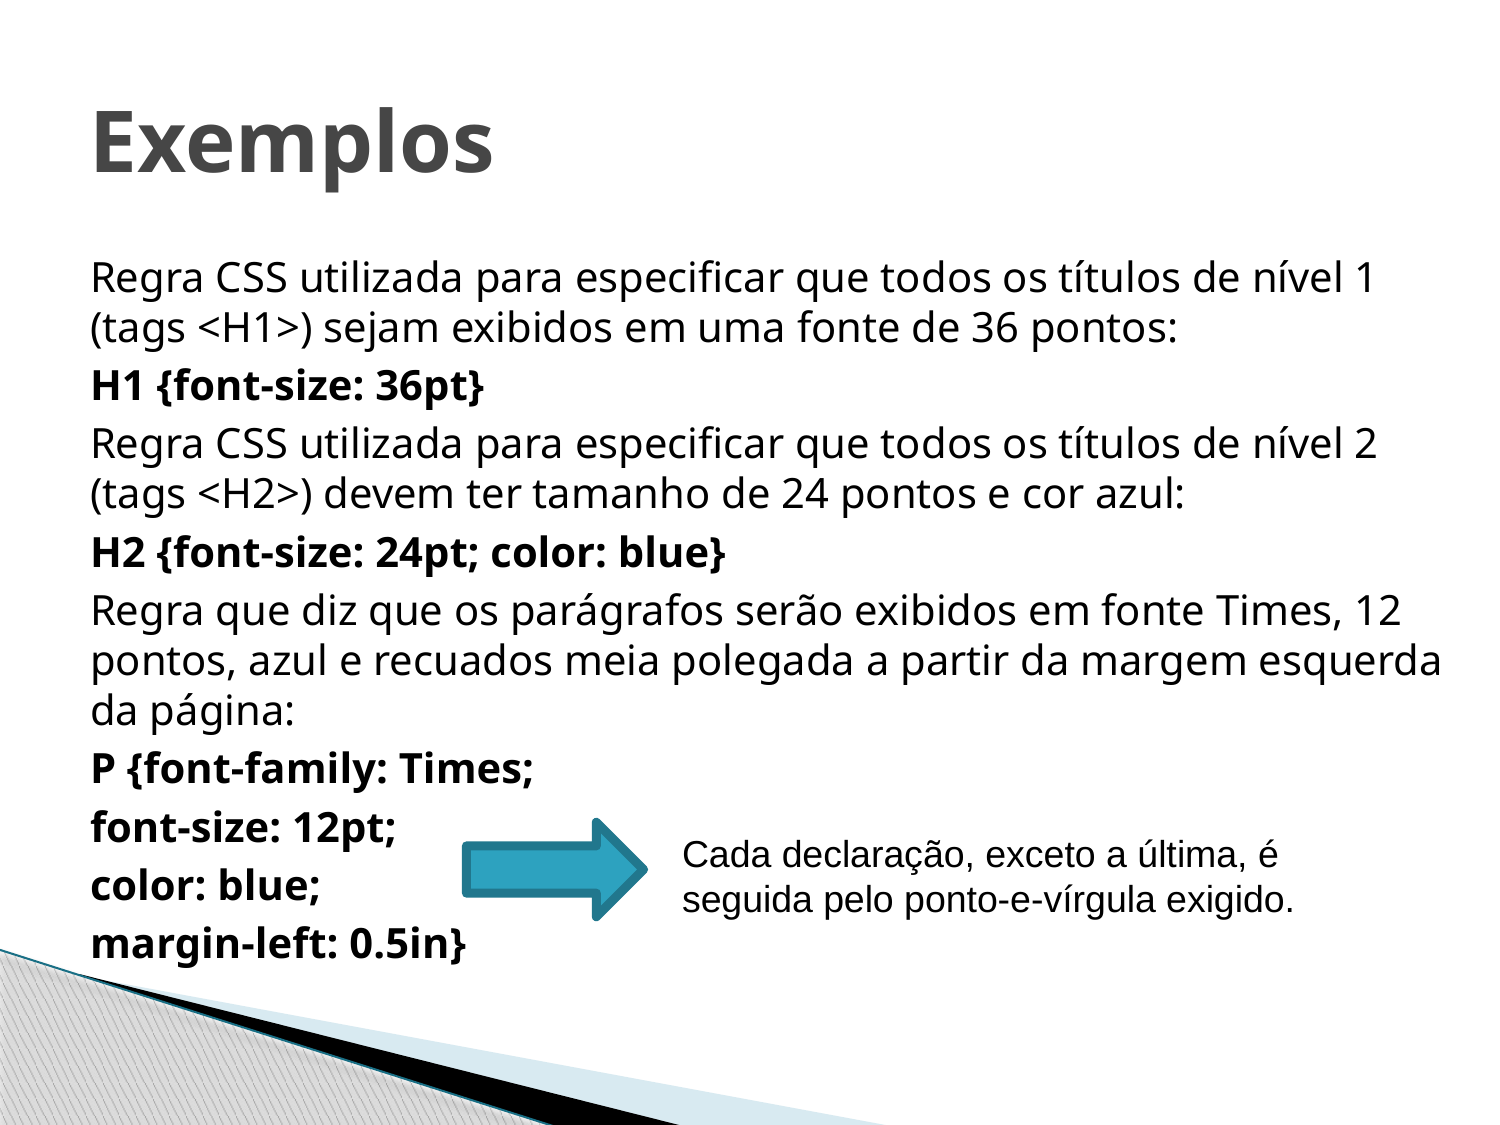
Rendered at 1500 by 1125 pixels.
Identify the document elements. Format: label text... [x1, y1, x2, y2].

title Exemplos [75, 45, 1425, 233]
text_box Cada declaração, exceto a última, é seguida pelo ponto-e-vírgula exigido. [667, 822, 1376, 927]
list Regra CSS utilizada para especificar que todos os títulos de nível 1 (tags <H1>) sejam exibidos em uma fonte de 36 pontos: H1 {font-size: 36pt} Regra CSS utilizada para especificar que todos os títulos de nível 2 (tags <H2>) devem ter tamanho de 24 pontos e cor azul: H2 {font-size: 24pt; color: blue} Regra que diz que os parágrafos serão exibidos em fonte Times, 12 pontos, azul e recuados meia polegada a partir da margem esquerda da página: P {font-family: Times; font-size: 12pt; color: blue; margin-left: 0.5in} [74, 242, 1459, 986]
text_box [461, 817, 649, 922]
